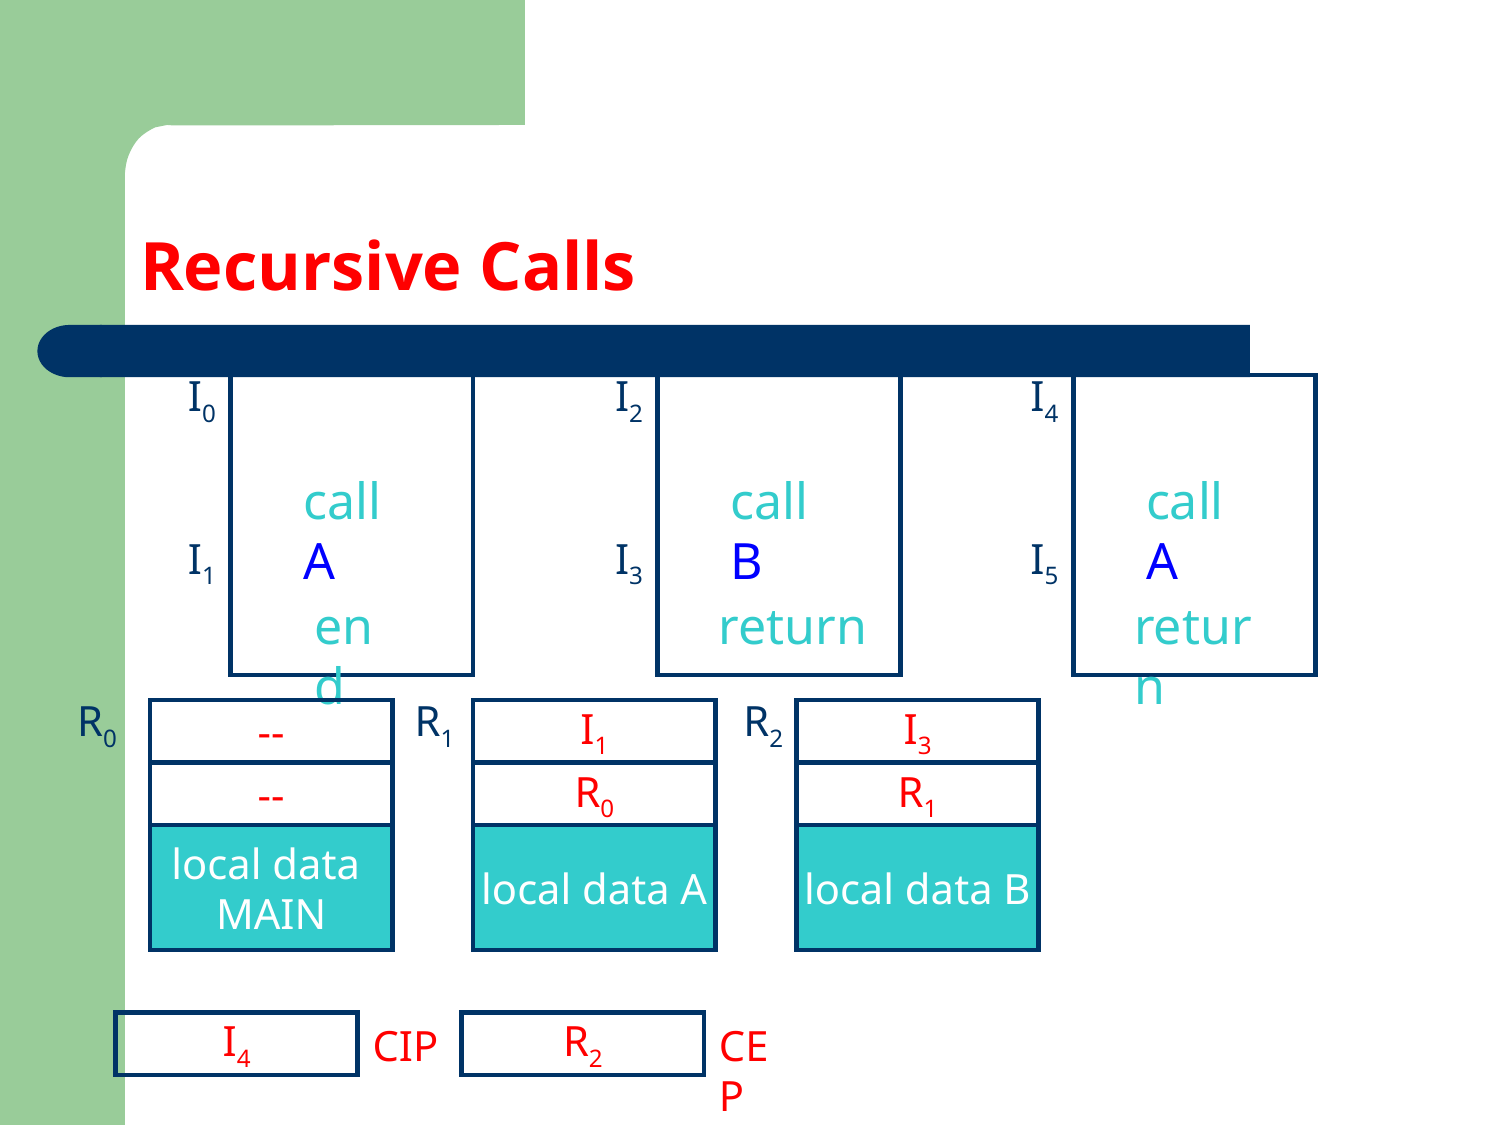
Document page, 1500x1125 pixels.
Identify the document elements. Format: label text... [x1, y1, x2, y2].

text_box call A [1131, 462, 1282, 598]
text_box [230, 374, 474, 675]
text_box -- [150, 763, 393, 825]
text_box [657, 374, 901, 675]
text_box I4 [1015, 362, 1085, 435]
text_box I1 [473, 699, 716, 763]
text_box local data MAIN [150, 825, 393, 950]
text_box call B [715, 462, 866, 587]
text_box I0 [173, 362, 243, 435]
text_box I4 [115, 1012, 357, 1075]
text_box I2 [600, 362, 670, 435]
text_box CIP [357, 1012, 474, 1078]
text_box R1 [399, 687, 511, 760]
text_box return [704, 587, 888, 663]
text_box local data A [473, 825, 716, 950]
text_box R2 [461, 1012, 704, 1075]
text_box end [300, 587, 413, 723]
text_box local data B [796, 825, 1039, 950]
text_box R0 [62, 687, 150, 760]
text_box -- [150, 699, 393, 763]
text_box I1 [173, 525, 243, 597]
title Recursive Calls [125, 125, 1425, 313]
text_box [1073, 374, 1316, 675]
text_box R2 [728, 687, 825, 760]
text_box I3 [796, 699, 1039, 763]
text_box I3 [600, 525, 670, 597]
text_box return [1119, 587, 1288, 723]
text_box call A [288, 462, 439, 598]
text_box R0 [473, 763, 716, 825]
text_box I5 [1015, 525, 1085, 597]
text_box R1 [796, 763, 1039, 825]
text_box CEP [704, 1012, 808, 1125]
